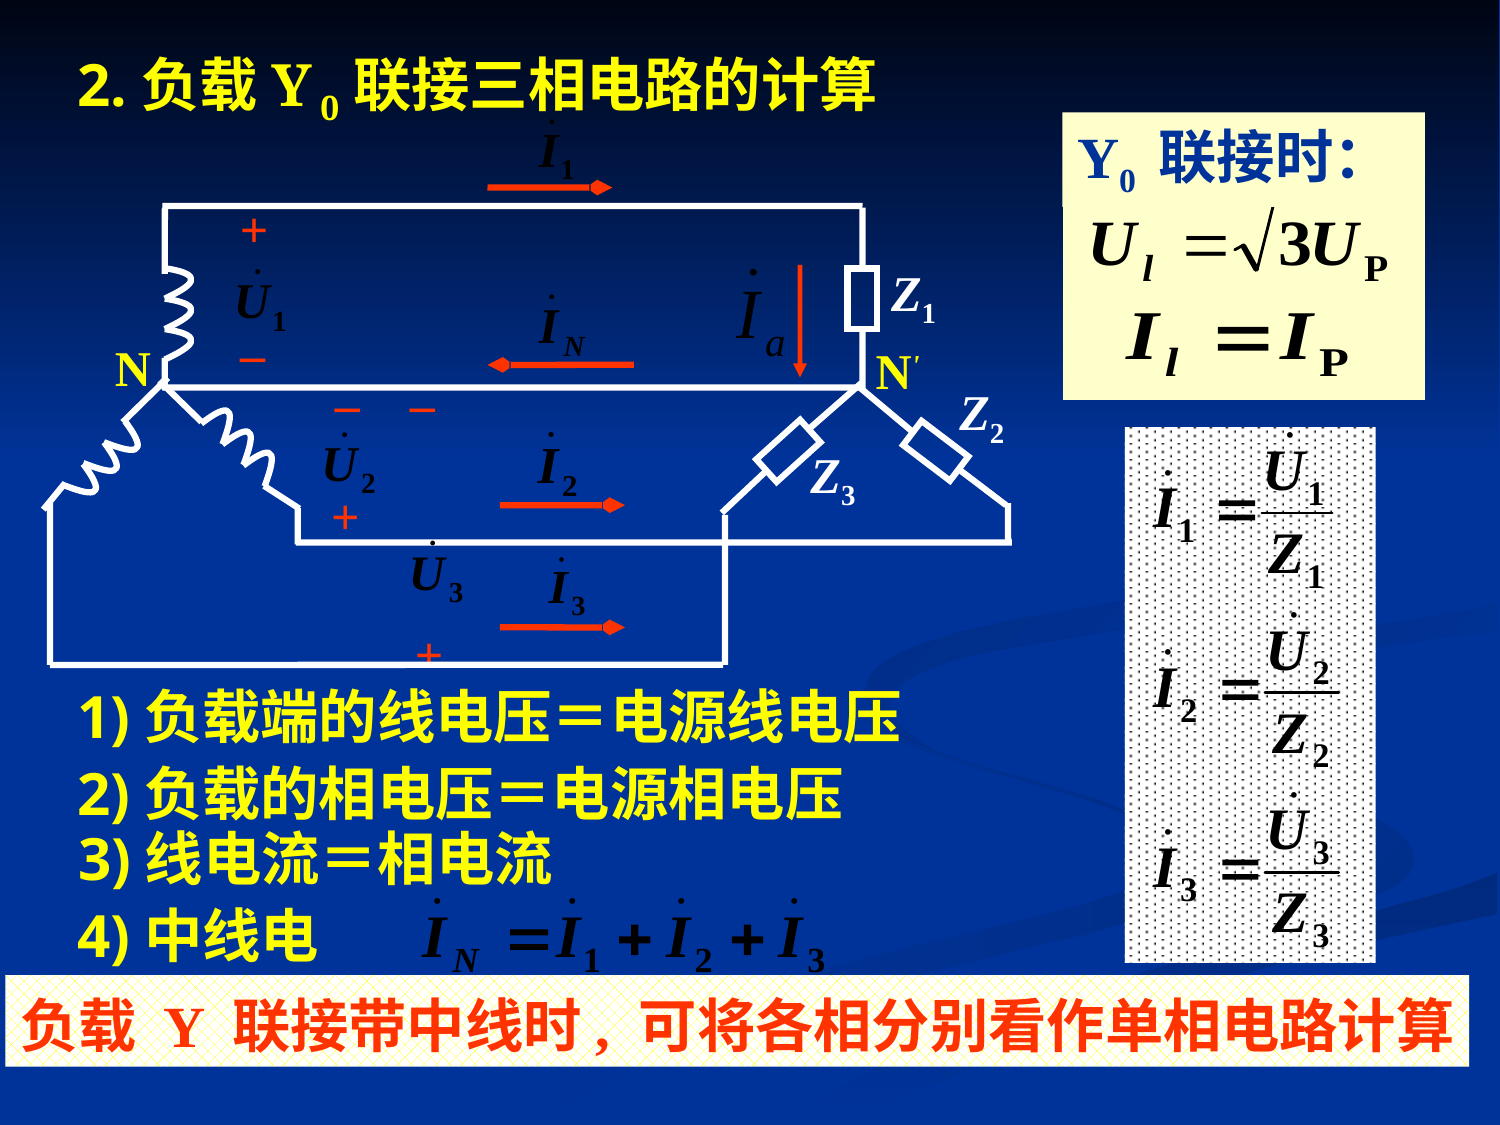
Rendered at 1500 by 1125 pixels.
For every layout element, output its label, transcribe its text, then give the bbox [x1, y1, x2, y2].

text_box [1124, 427, 1376, 963]
text_box 1)负载端的线电压＝电源线电压 2)负载的相电压＝电源相电压 [62, 690, 950, 835]
text_box 3)线电流＝相电流 [63, 814, 588, 892]
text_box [37, 114, 1025, 690]
text_box 负载 Y 联接带中线时, 可将各相分别看作单相电路计算 [5, 975, 1470, 1067]
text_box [62, 892, 839, 988]
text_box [1062, 112, 1425, 400]
title 2.负载Y 0联接三相电路的计算 [62, 24, 926, 114]
